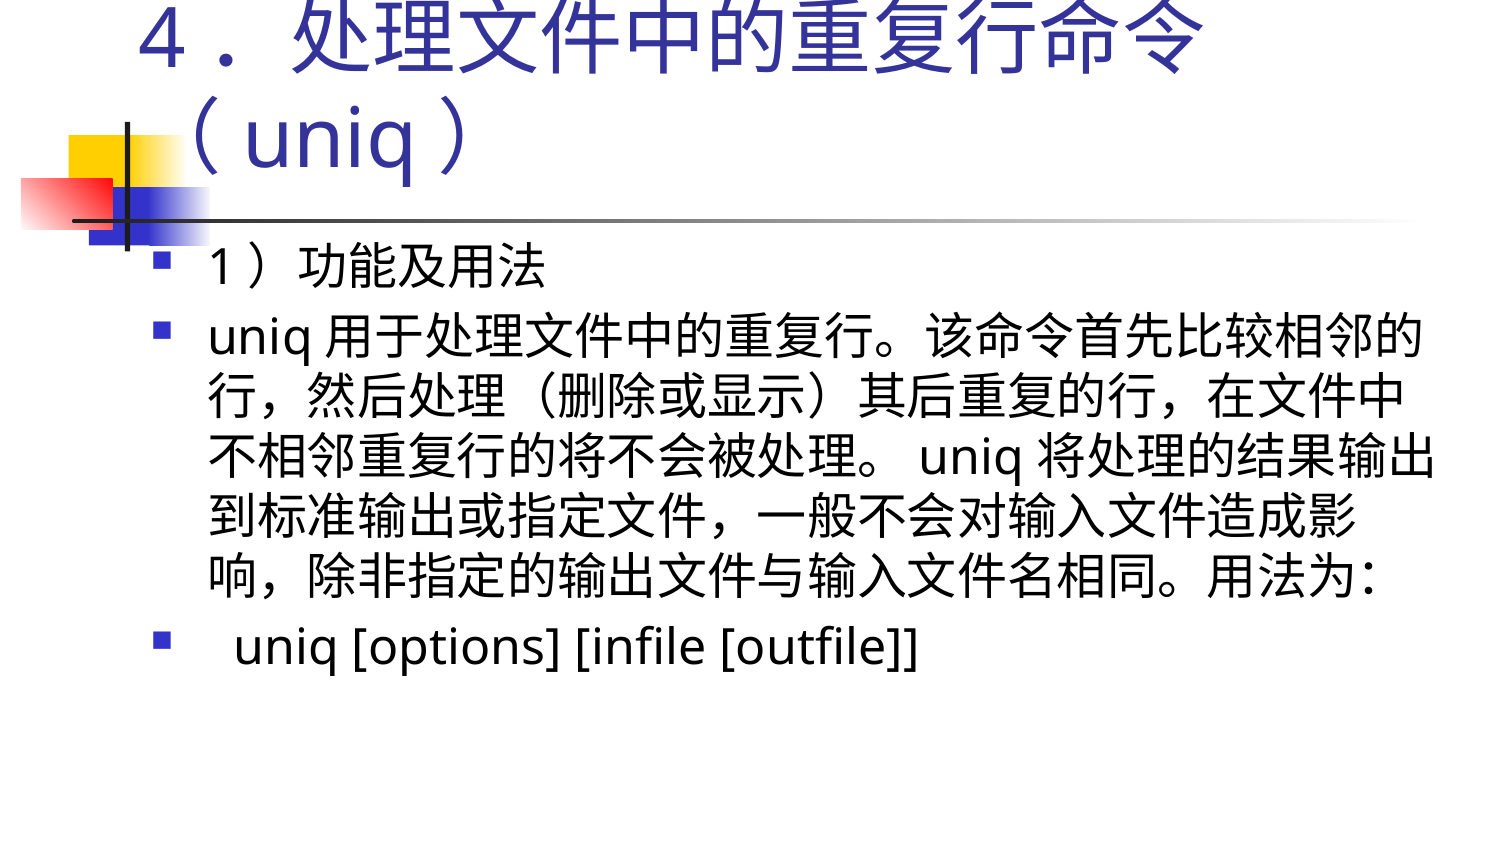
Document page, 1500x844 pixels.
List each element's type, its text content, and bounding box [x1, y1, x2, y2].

list 1）功能及用法 uniq用于处理文件中的重复行。该命令首先比较相邻的行，然后处理（删除或显示）其后重复的行，在文件中不相邻重复行的将不会被处理。uniq将处理的结果输出到标准输出或指定文件，一般不会对输入文件造成影响，除非指定的输出文件与输入文件名相同。用法为： uniq [options] [infile [outfile]] [135, 226, 1469, 768]
title 4．处理文件中的重复行命令（uniq） [123, 49, 1462, 192]
